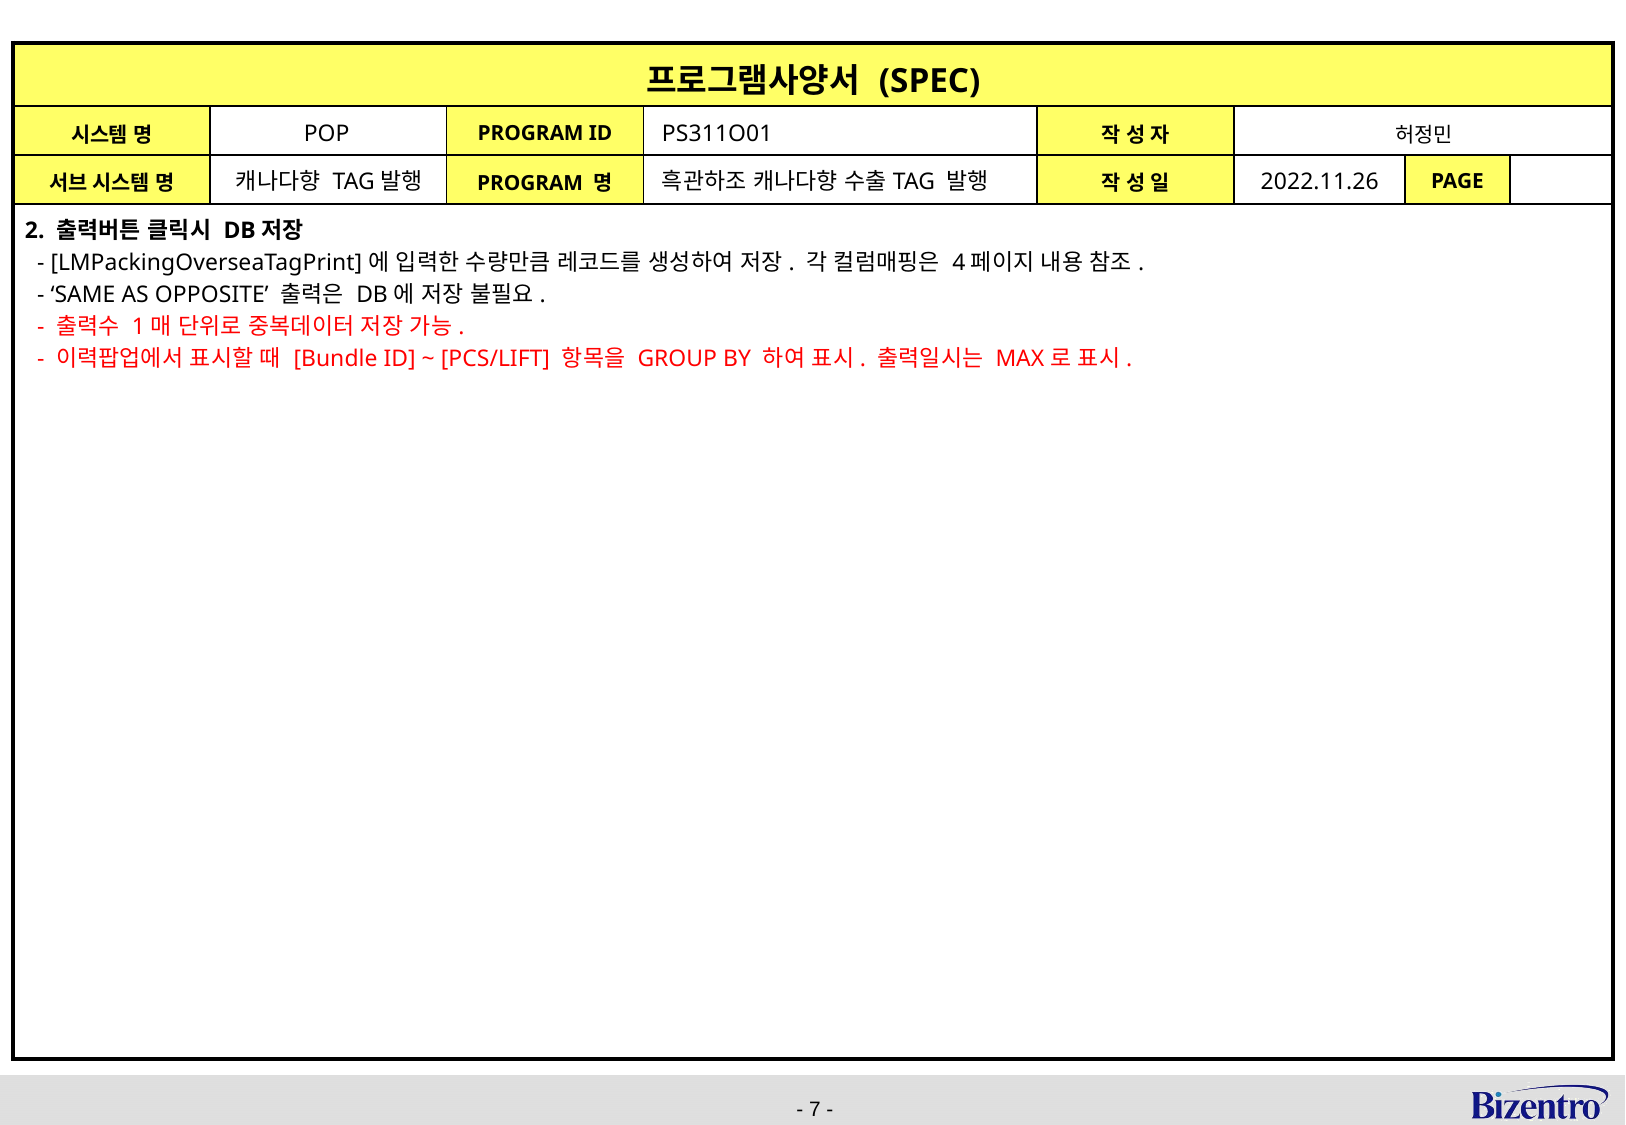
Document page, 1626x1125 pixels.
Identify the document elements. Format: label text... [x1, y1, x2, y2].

text_box 2. 출력버튼 클릭시 DB저장 - [LMPackingOverseaTagPrint]에 입력한 수량만큼 레코드를 생성하여 저장. 각 컬럼매핑은 4페이지 내용 참조. - ‘SAME AS OPPOSITE’ 출력은 DB에 저장 불필요. - 출력수 1매 단위로 중복데이터 저장 가능. - 이력팝업에서 표시할 때 [Bundle ID] ~ [PCS/LIFT] 항목을 GROUP BY 하여 표시. 출력일시는 MAX로 표시. [10, 208, 1616, 379]
text_box 흑관하조 캐나다향 수출TAG 발행 [647, 159, 1037, 202]
text_box 캐나다향 TAG발행 [210, 159, 449, 202]
text_box 2022.11.26 [1235, 159, 1405, 202]
text_box POP [220, 110, 433, 153]
text_box PS311O01 [647, 110, 1037, 153]
picture [0, 1075, 1625, 1125]
